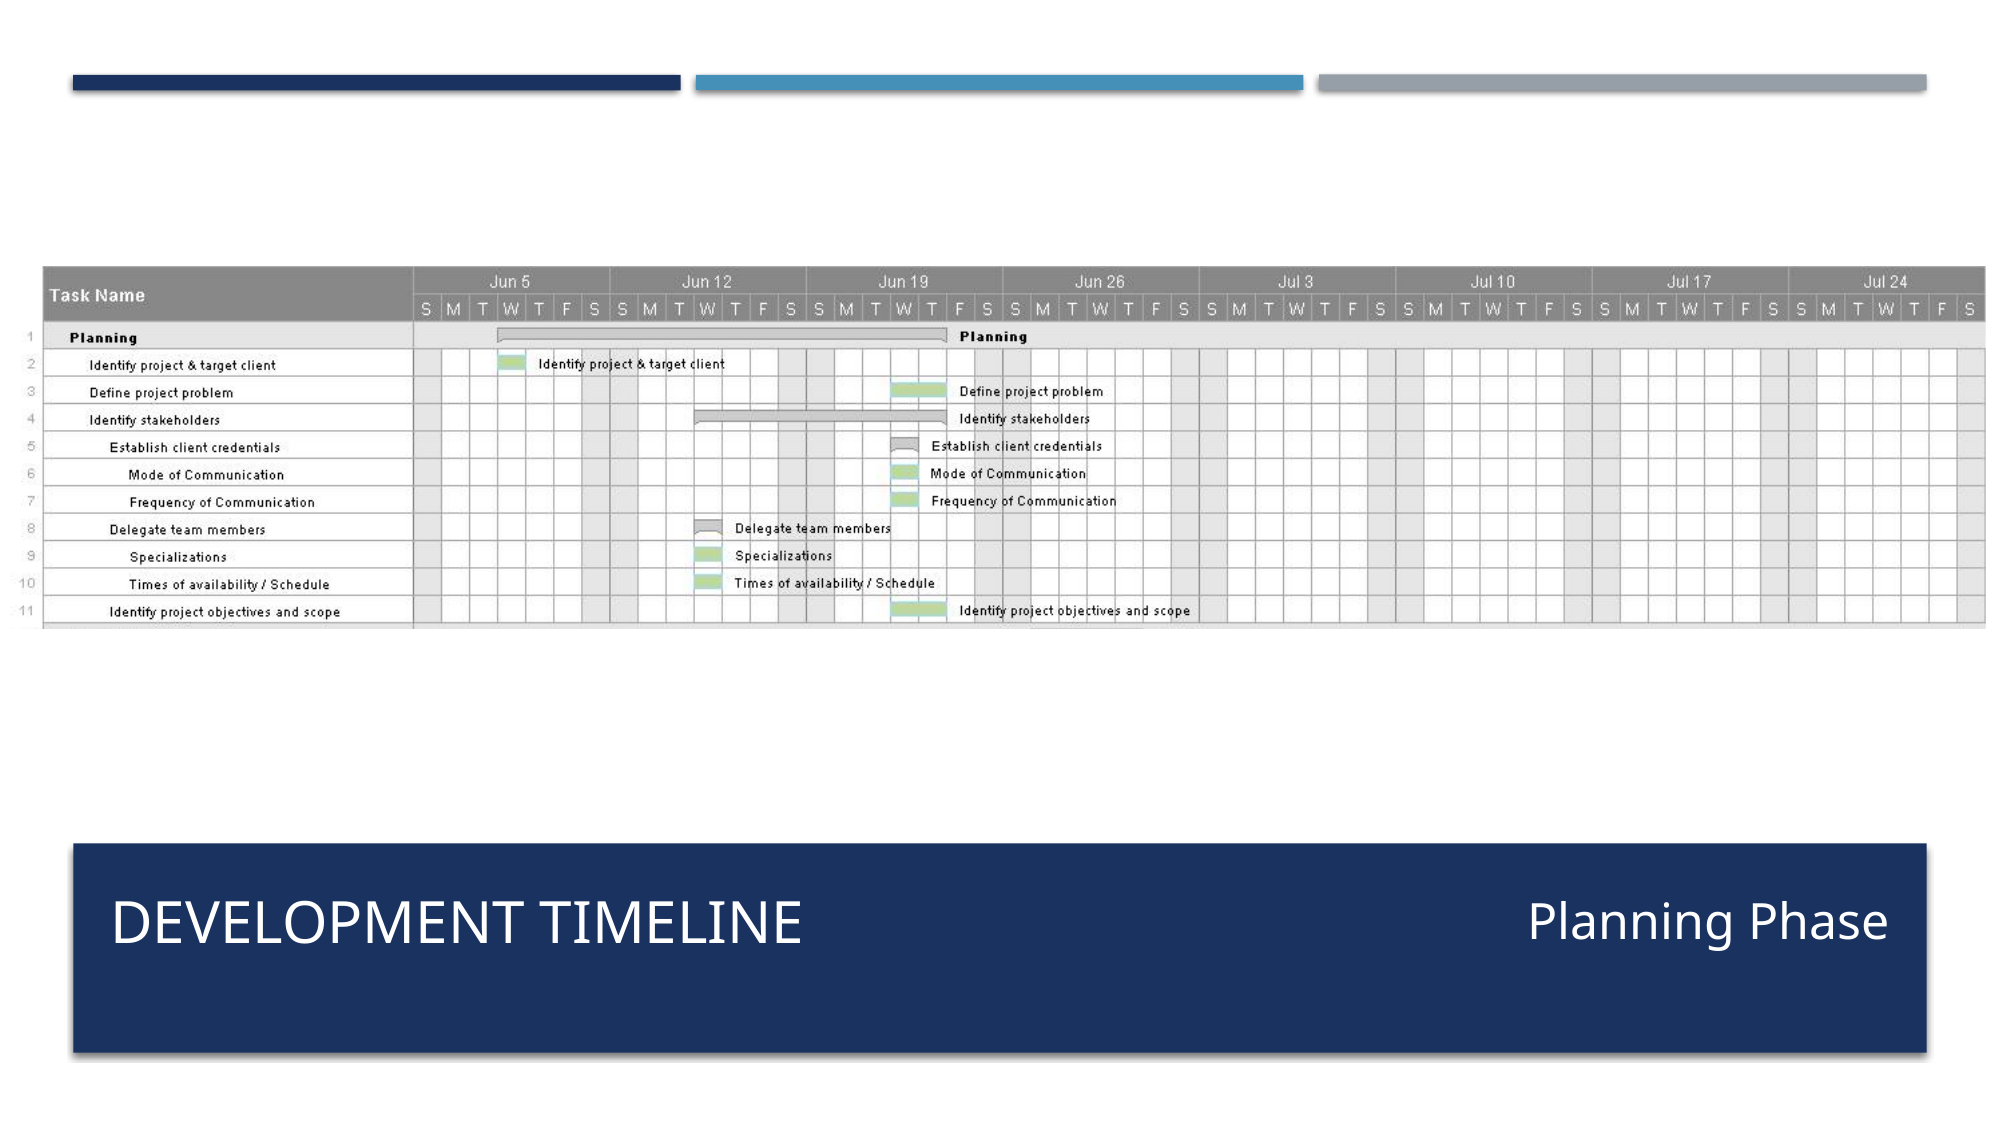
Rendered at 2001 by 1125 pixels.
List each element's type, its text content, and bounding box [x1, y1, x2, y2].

title DEVELOPMENT TIMELINE [95, 863, 901, 977]
list Planning Phase [941, 863, 1905, 977]
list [0, 265, 1987, 630]
